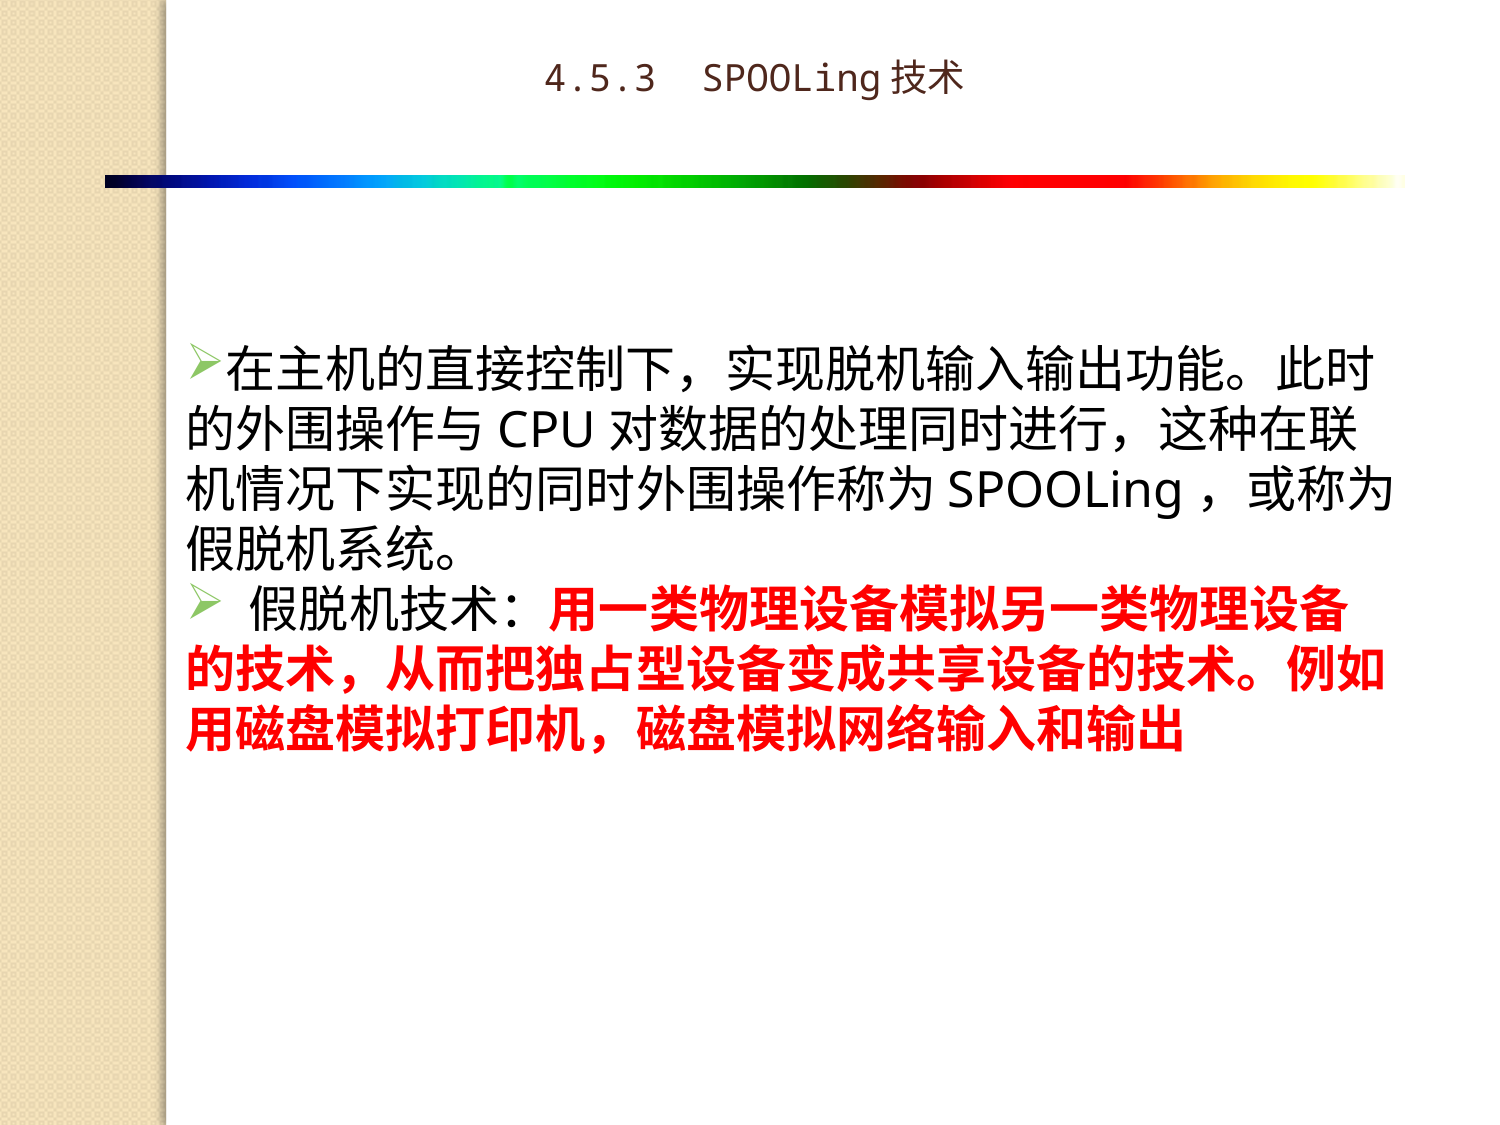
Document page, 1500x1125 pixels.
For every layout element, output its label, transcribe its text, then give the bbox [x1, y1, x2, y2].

text_box 4.5.3 SPOOLing技术 [529, 75, 981, 107]
text_box 在主机的直接控制下，实现脱机输入输出功能。此时的外围操作与CPU对数据的处理同时进行，这种在联机情况下实现的同时外围操作称为SPOOLing，或称为假脱机系统。 假脱机技术：用一类物理设备模拟另一类物理设备的技术，从而把独占型设备变成共享设备的技术。例如用磁盘模拟打印机，磁盘模拟网络输入和输出 [171, 329, 1413, 835]
text_box [0, 1, 1500, 75]
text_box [105, 175, 1405, 189]
